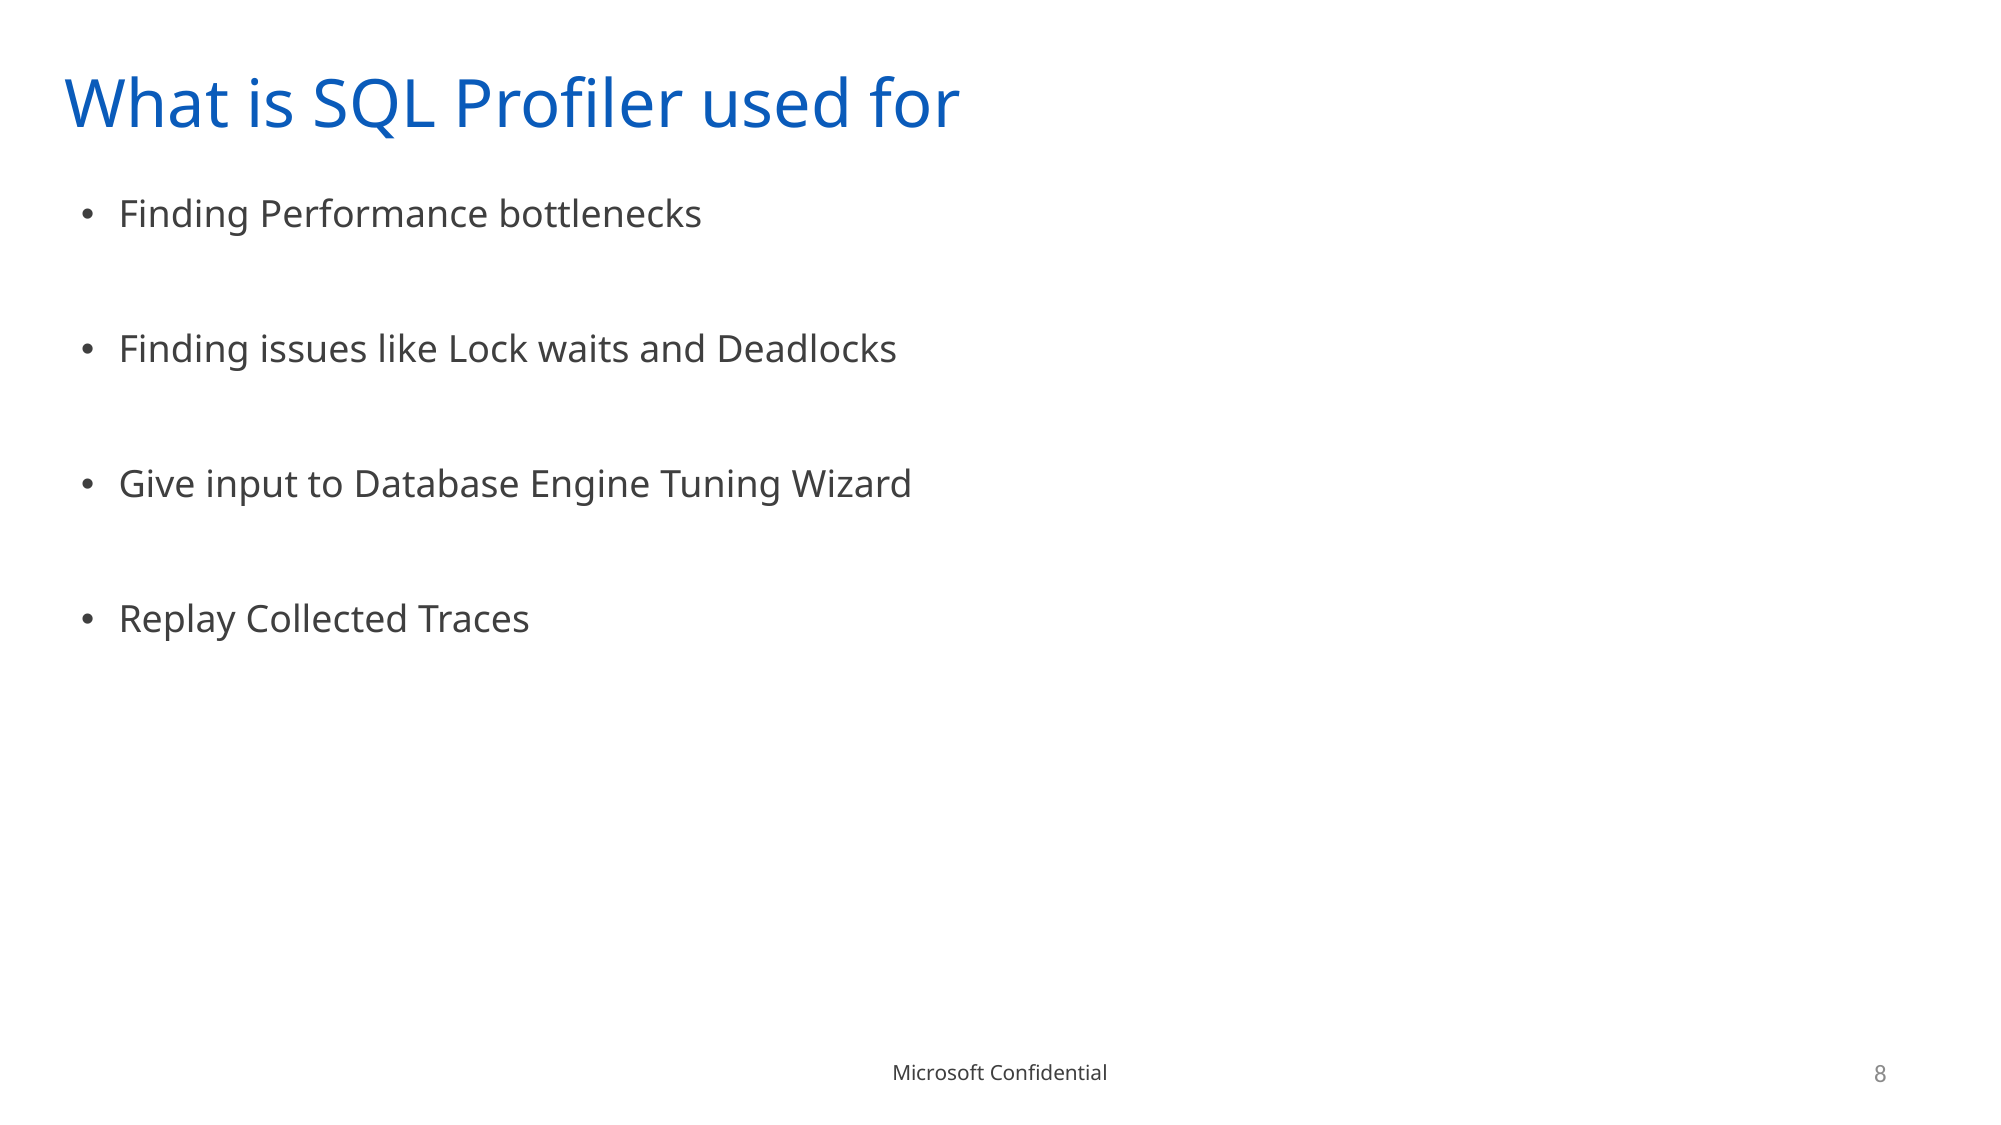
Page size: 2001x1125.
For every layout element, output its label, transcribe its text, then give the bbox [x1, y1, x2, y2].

list Finding Performance bottlenecks Finding issues like Lock waits and Deadlocks Give input to Database Engine Tuning Wizard Replay Collected Traces [66, 187, 1899, 1001]
slide_number 8 [1451, 1042, 1902, 1103]
title What is SQL Profiler used for [49, 49, 1899, 162]
